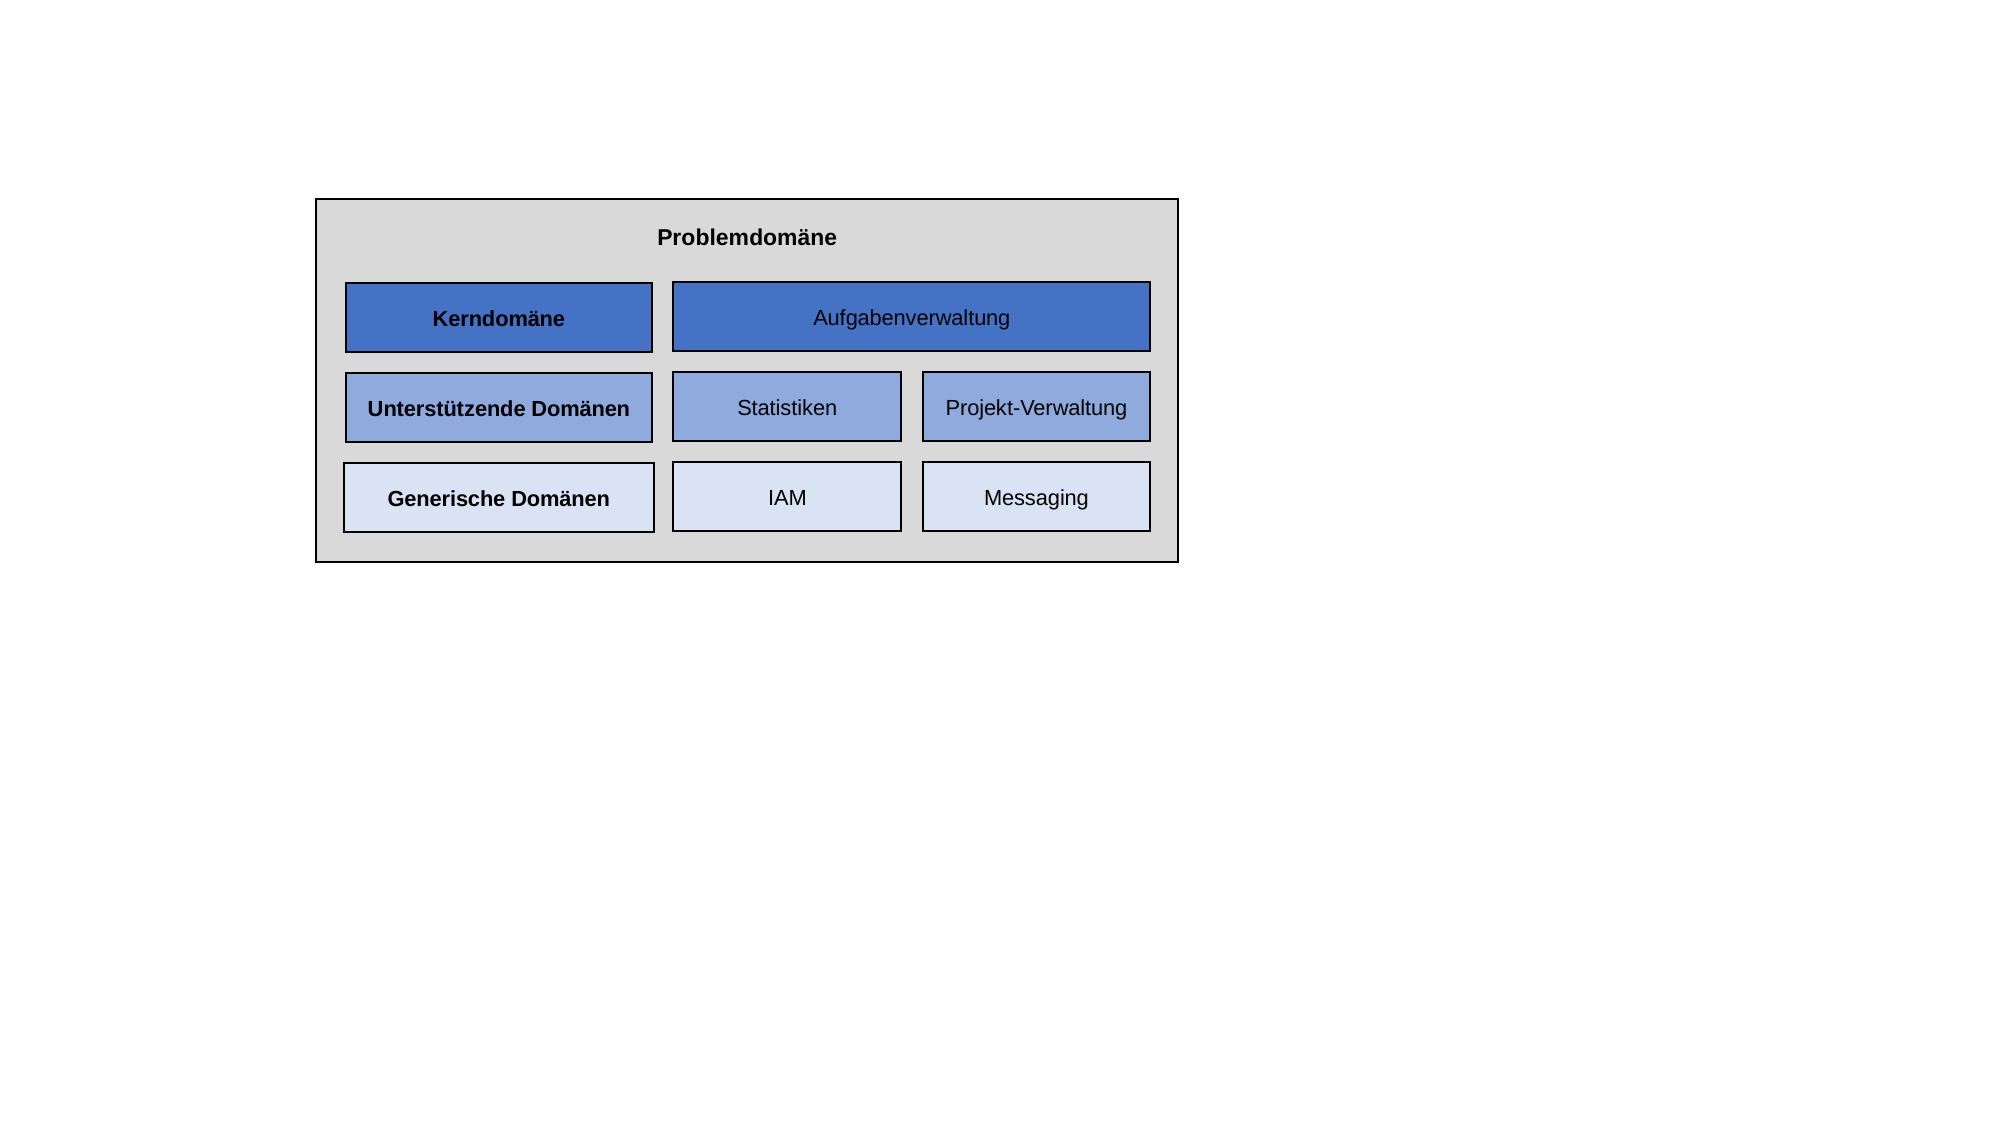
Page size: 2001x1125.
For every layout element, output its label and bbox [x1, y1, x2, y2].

text_box [316, 198, 1179, 563]
